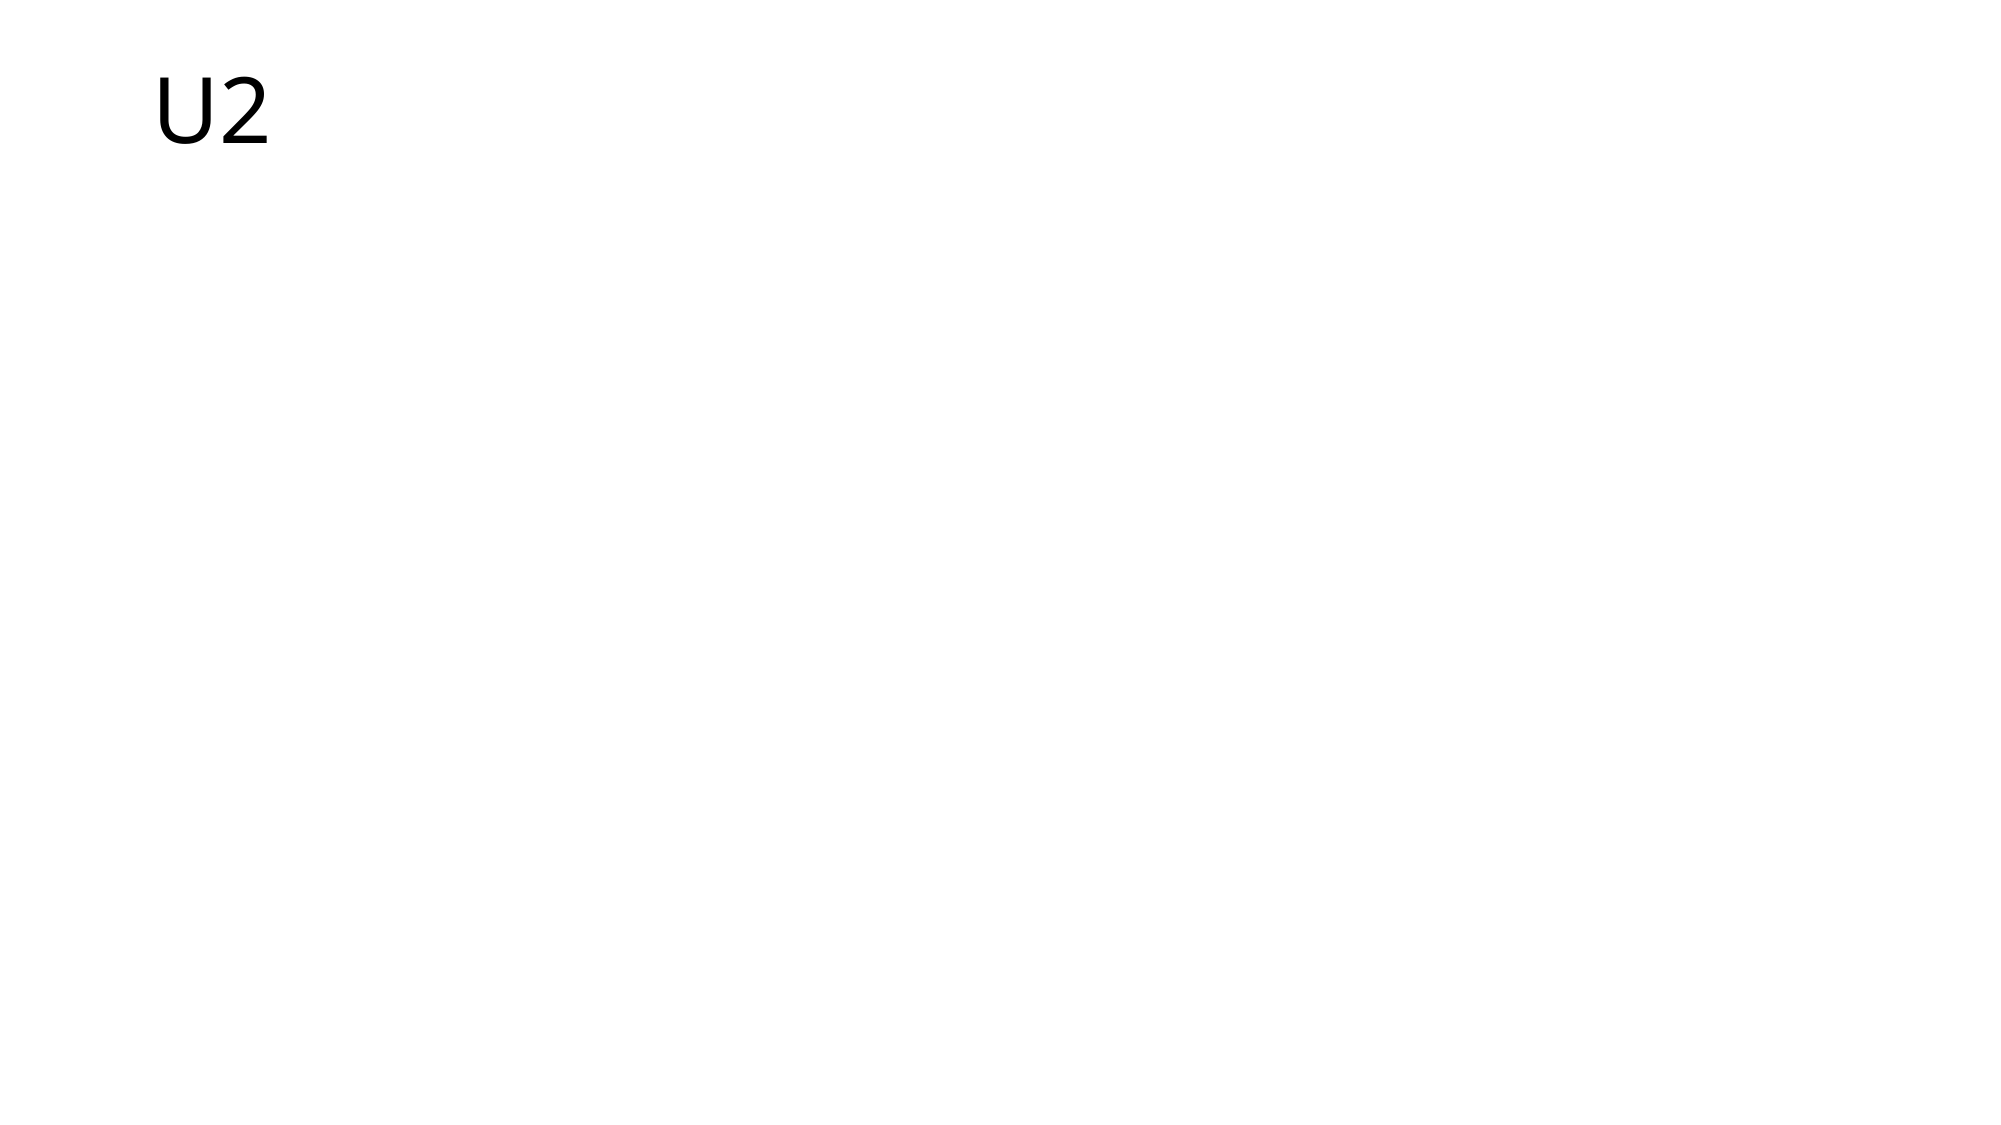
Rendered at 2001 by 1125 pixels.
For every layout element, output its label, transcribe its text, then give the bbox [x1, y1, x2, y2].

title U2 [137, 59, 1863, 278]
